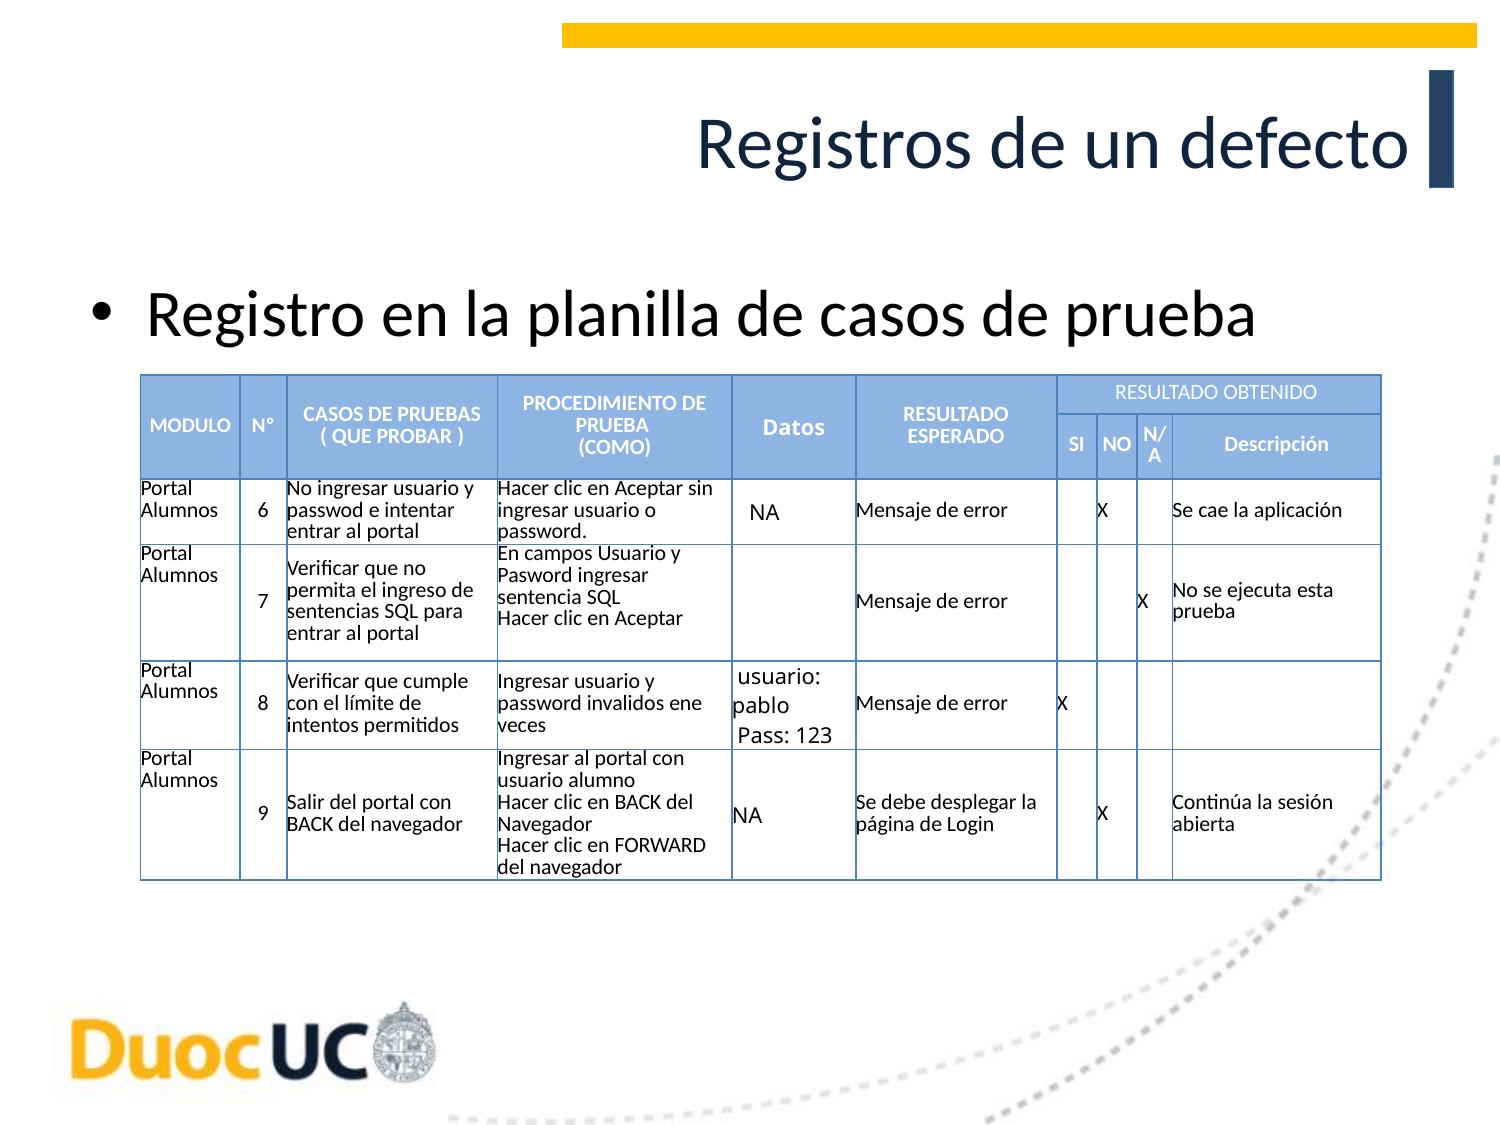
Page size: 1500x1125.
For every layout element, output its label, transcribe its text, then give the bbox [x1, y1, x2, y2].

table_cell [1138, 662, 1172, 749]
table_cell [1098, 662, 1136, 749]
table_cell X [1098, 480, 1136, 544]
table_cell Ingresar al portal con usuario alumno Hacer clic en BACK del Navegador Hacer clic en FORWARD del navegador [498, 750, 731, 879]
table_cell Portal Alumnos [141, 750, 239, 879]
table_header Datos [733, 376, 855, 478]
table_header PROCEDIMIENTO DE PRUEBA (COMO) [498, 376, 731, 478]
table_cell [733, 545, 855, 660]
table_cell Portal Alumnos [141, 480, 239, 544]
table_cell [1058, 480, 1096, 544]
table_cell 8 [241, 662, 286, 749]
table_cell SI [1058, 415, 1096, 478]
table_cell 7 [241, 545, 286, 660]
table_cell No se ejecuta esta prueba [1173, 545, 1380, 660]
table_cell X [1098, 750, 1136, 879]
table_cell Se cae la aplicación [1173, 480, 1380, 544]
table_cell 6 [241, 480, 286, 544]
table_header RESULTADO ESPERADO [857, 376, 1056, 478]
title Registros de un defecto [74, 44, 1426, 233]
table_cell Portal Alumnos [141, 662, 239, 749]
table_cell [1098, 545, 1136, 660]
table_cell [1138, 480, 1172, 544]
table_cell X [1058, 662, 1096, 749]
table_cell En campos Usuario y Pasword ingresar sentencia SQL Hacer clic en Aceptar [498, 545, 731, 660]
table_cell Salir del portal con BACK del navegador [288, 750, 497, 879]
table_cell Verificar que cumple con el límite de intentos permitidos [288, 662, 497, 749]
table_cell Ingresar usuario y password invalidos ene veces [498, 662, 731, 749]
picture [0, 0, 1500, 1125]
table_cell Mensaje de error [857, 545, 1056, 660]
table_cell X [1138, 545, 1172, 660]
table_cell [1058, 750, 1096, 879]
table_cell Se debe desplegar la página de Login [857, 750, 1056, 879]
table_cell usuario: pablo Pass: 123 [733, 662, 855, 749]
table_cell 9 [241, 750, 286, 879]
table_cell Mensaje de error [857, 662, 1056, 749]
table_cell Hacer clic en Aceptar sin ingresar usuario o password. [498, 480, 731, 544]
table_cell Portal Alumnos [141, 545, 239, 660]
table_cell [1173, 662, 1380, 749]
table_cell No ingresar usuario y passwod e intentar entrar al portal [288, 480, 497, 544]
table_cell N/A [1138, 415, 1172, 478]
table_cell [1138, 750, 1172, 879]
table_cell NA [733, 750, 855, 879]
table_header CASOS DE PRUEBAS ( QUE PROBAR ) [288, 376, 497, 478]
table_cell Descripción [1173, 415, 1380, 478]
table_header Nº [241, 376, 286, 478]
table_cell Mensaje de error [857, 480, 1056, 544]
table_header RESULTADO OBTENIDO [1058, 376, 1380, 413]
table_cell NO [1098, 415, 1136, 478]
table_cell Continúa la sesión abierta [1173, 750, 1380, 879]
list Registro en la planilla de casos de prueba [74, 262, 1426, 1006]
table_cell NA [733, 480, 855, 544]
table_cell Verificar que no permita el ingreso de sentencias SQL para entrar al portal [288, 545, 497, 660]
table_cell [1058, 545, 1096, 660]
table_header MODULO [141, 376, 239, 478]
